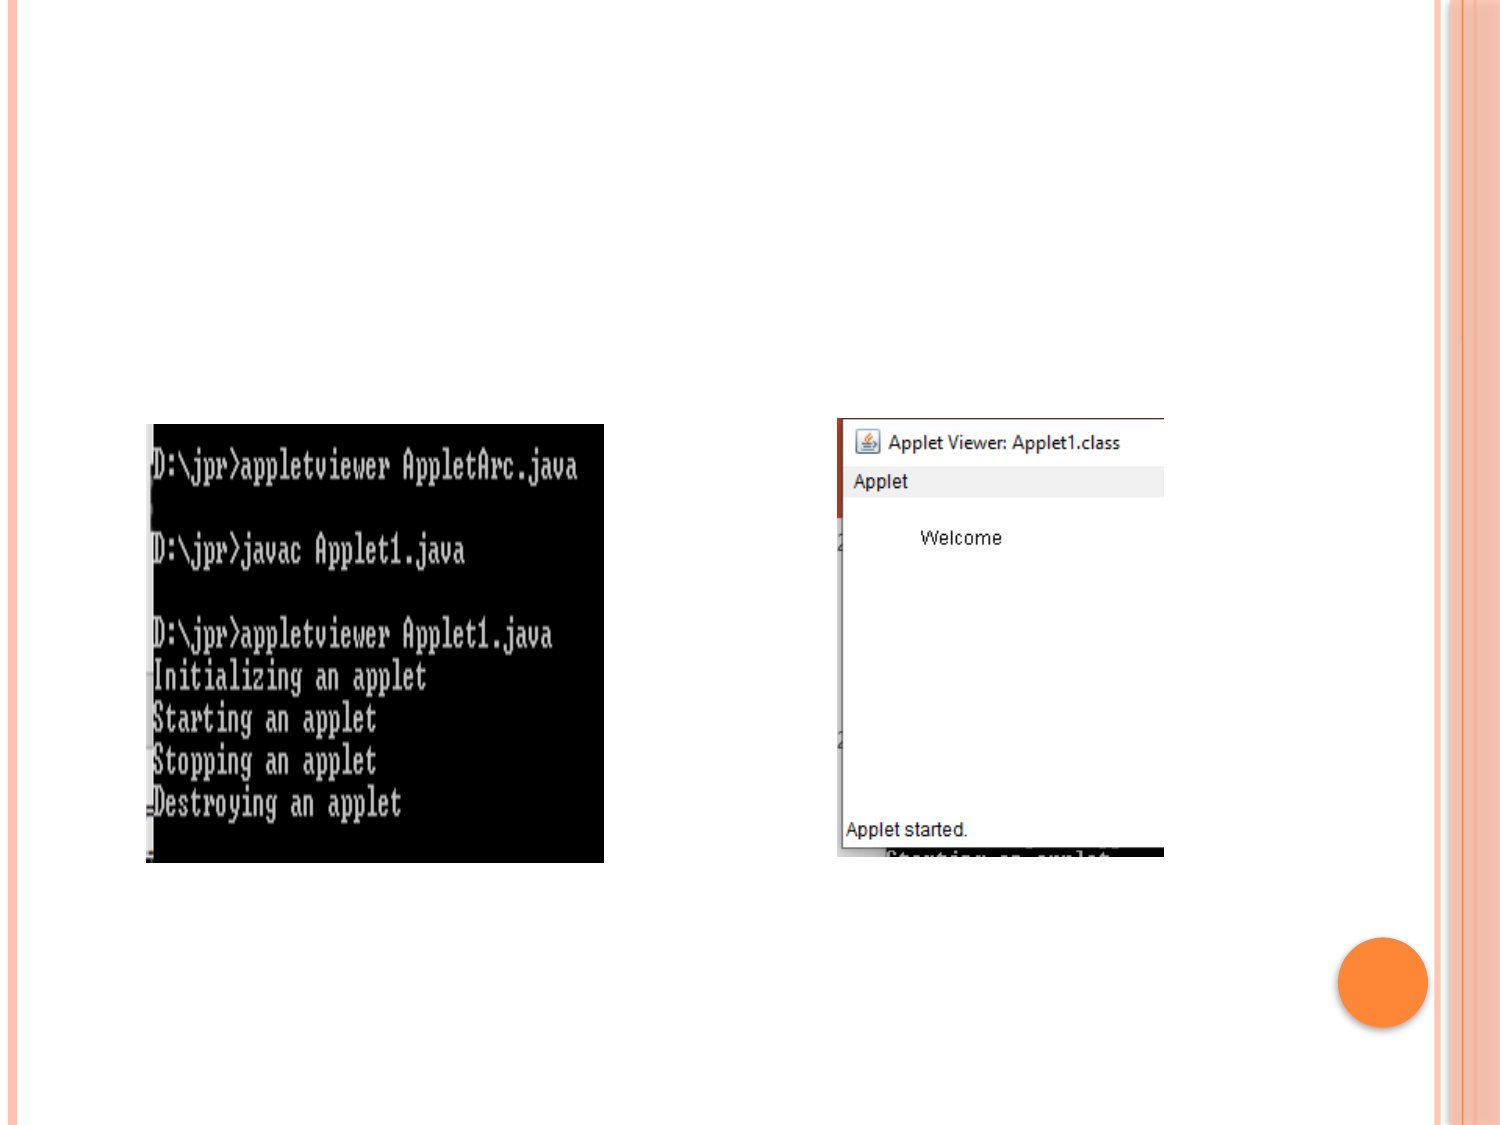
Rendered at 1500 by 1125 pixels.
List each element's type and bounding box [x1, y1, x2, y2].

list [836, 418, 1165, 857]
list [145, 424, 605, 863]
